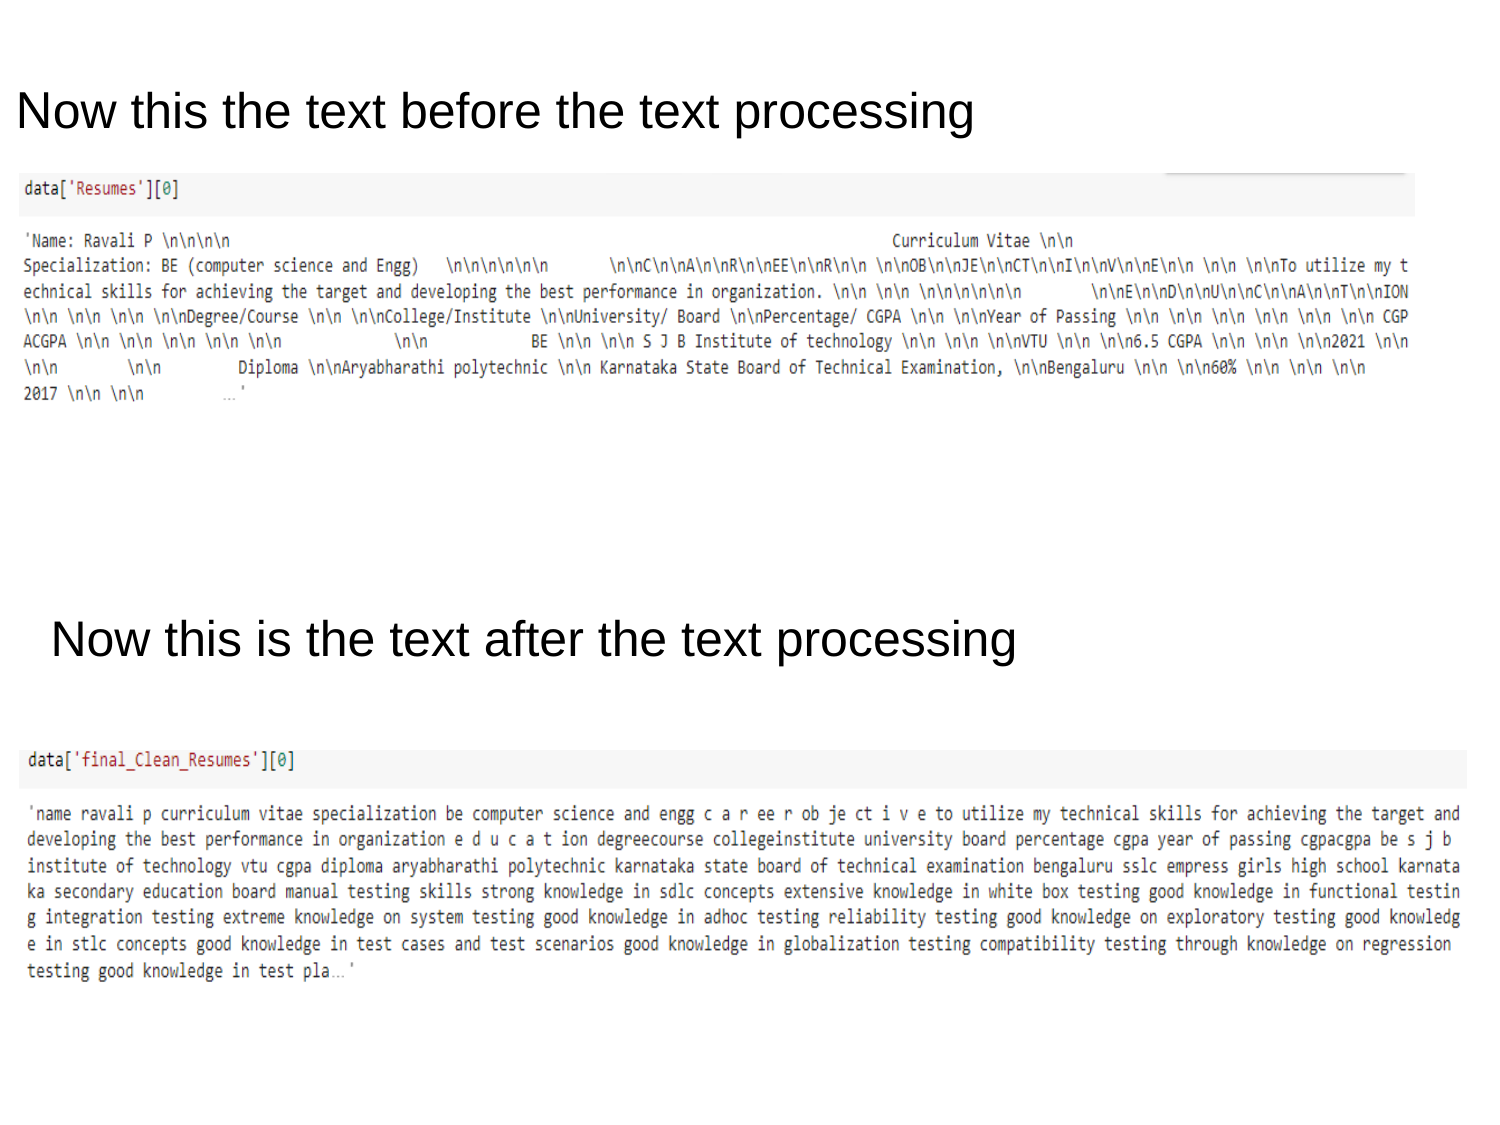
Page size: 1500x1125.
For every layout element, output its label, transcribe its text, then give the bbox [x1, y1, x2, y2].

picture [18, 173, 1415, 420]
title Now this the text before the text processing [0, 71, 1463, 496]
picture [18, 750, 1467, 991]
list Now this is the text after the text processing [19, 507, 1420, 748]
